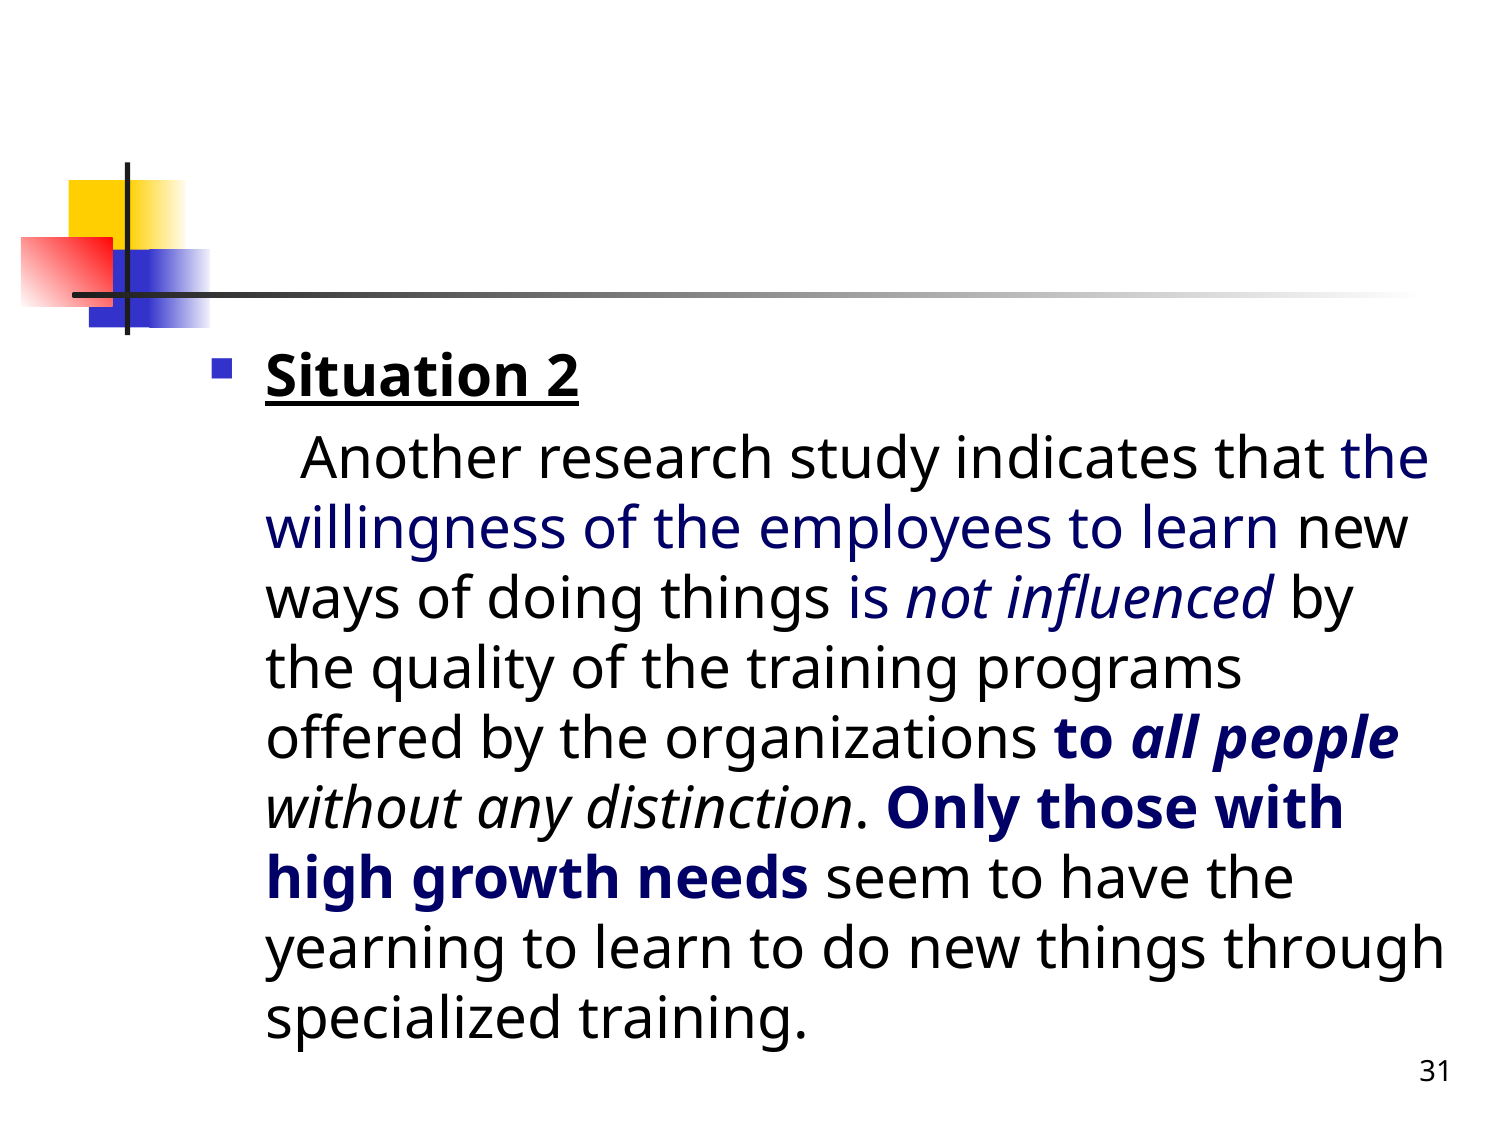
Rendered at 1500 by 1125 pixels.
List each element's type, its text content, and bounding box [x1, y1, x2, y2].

list Situation 2 Another research study indicates that the willingness of the employees to learn new ways of doing things is not influenced by the quality of the training programs offered by the organizations to all people without any distinction. Only those with high growth needs seem to have the yearning to learn to do new things through specialized training. [193, 331, 1469, 1006]
slide_number 31 [1154, 1023, 1468, 1100]
